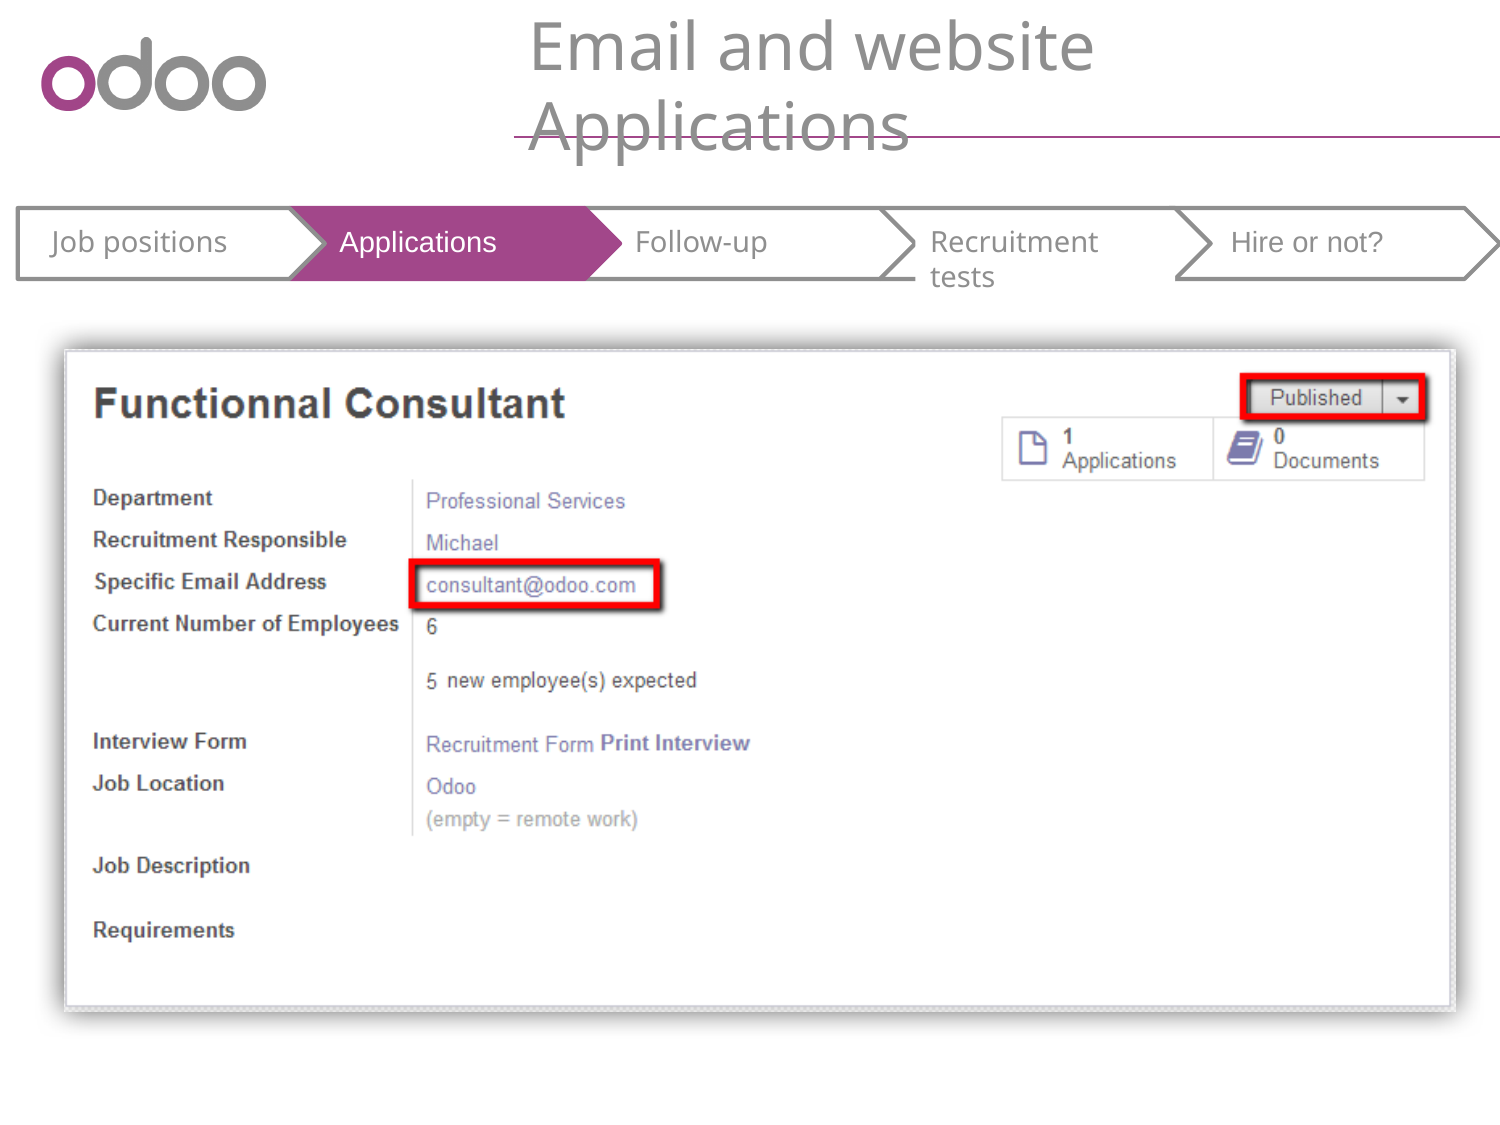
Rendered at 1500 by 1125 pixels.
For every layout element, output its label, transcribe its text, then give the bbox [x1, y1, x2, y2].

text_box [326, 207, 621, 280]
text_box [881, 205, 1176, 215]
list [64, 349, 1456, 1012]
picture [41, 37, 266, 111]
title Email and website Applications [513, 42, 1447, 126]
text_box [17, 207, 326, 280]
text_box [621, 207, 916, 280]
text_box Recruitment tests [915, 215, 1176, 301]
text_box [1168, 207, 1500, 280]
